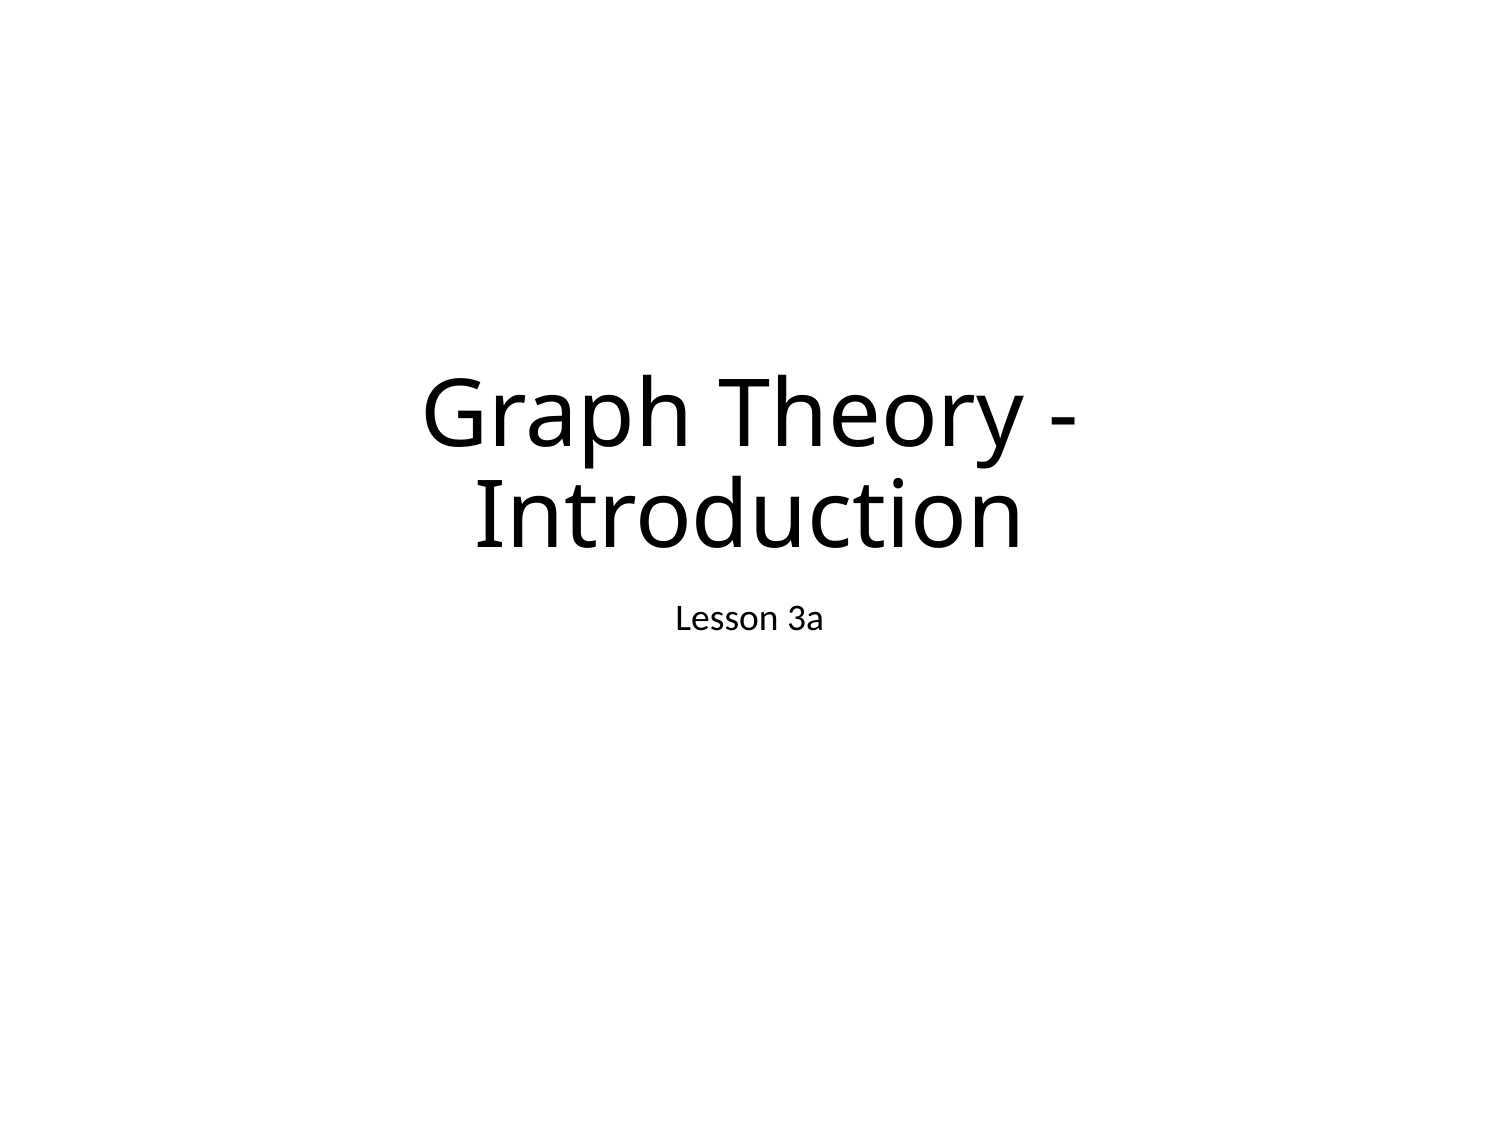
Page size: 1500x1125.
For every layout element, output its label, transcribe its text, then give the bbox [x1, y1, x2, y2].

title Graph Theory - Introduction [187, 184, 1313, 576]
subtitle Lesson 3a [187, 590, 1313, 863]
